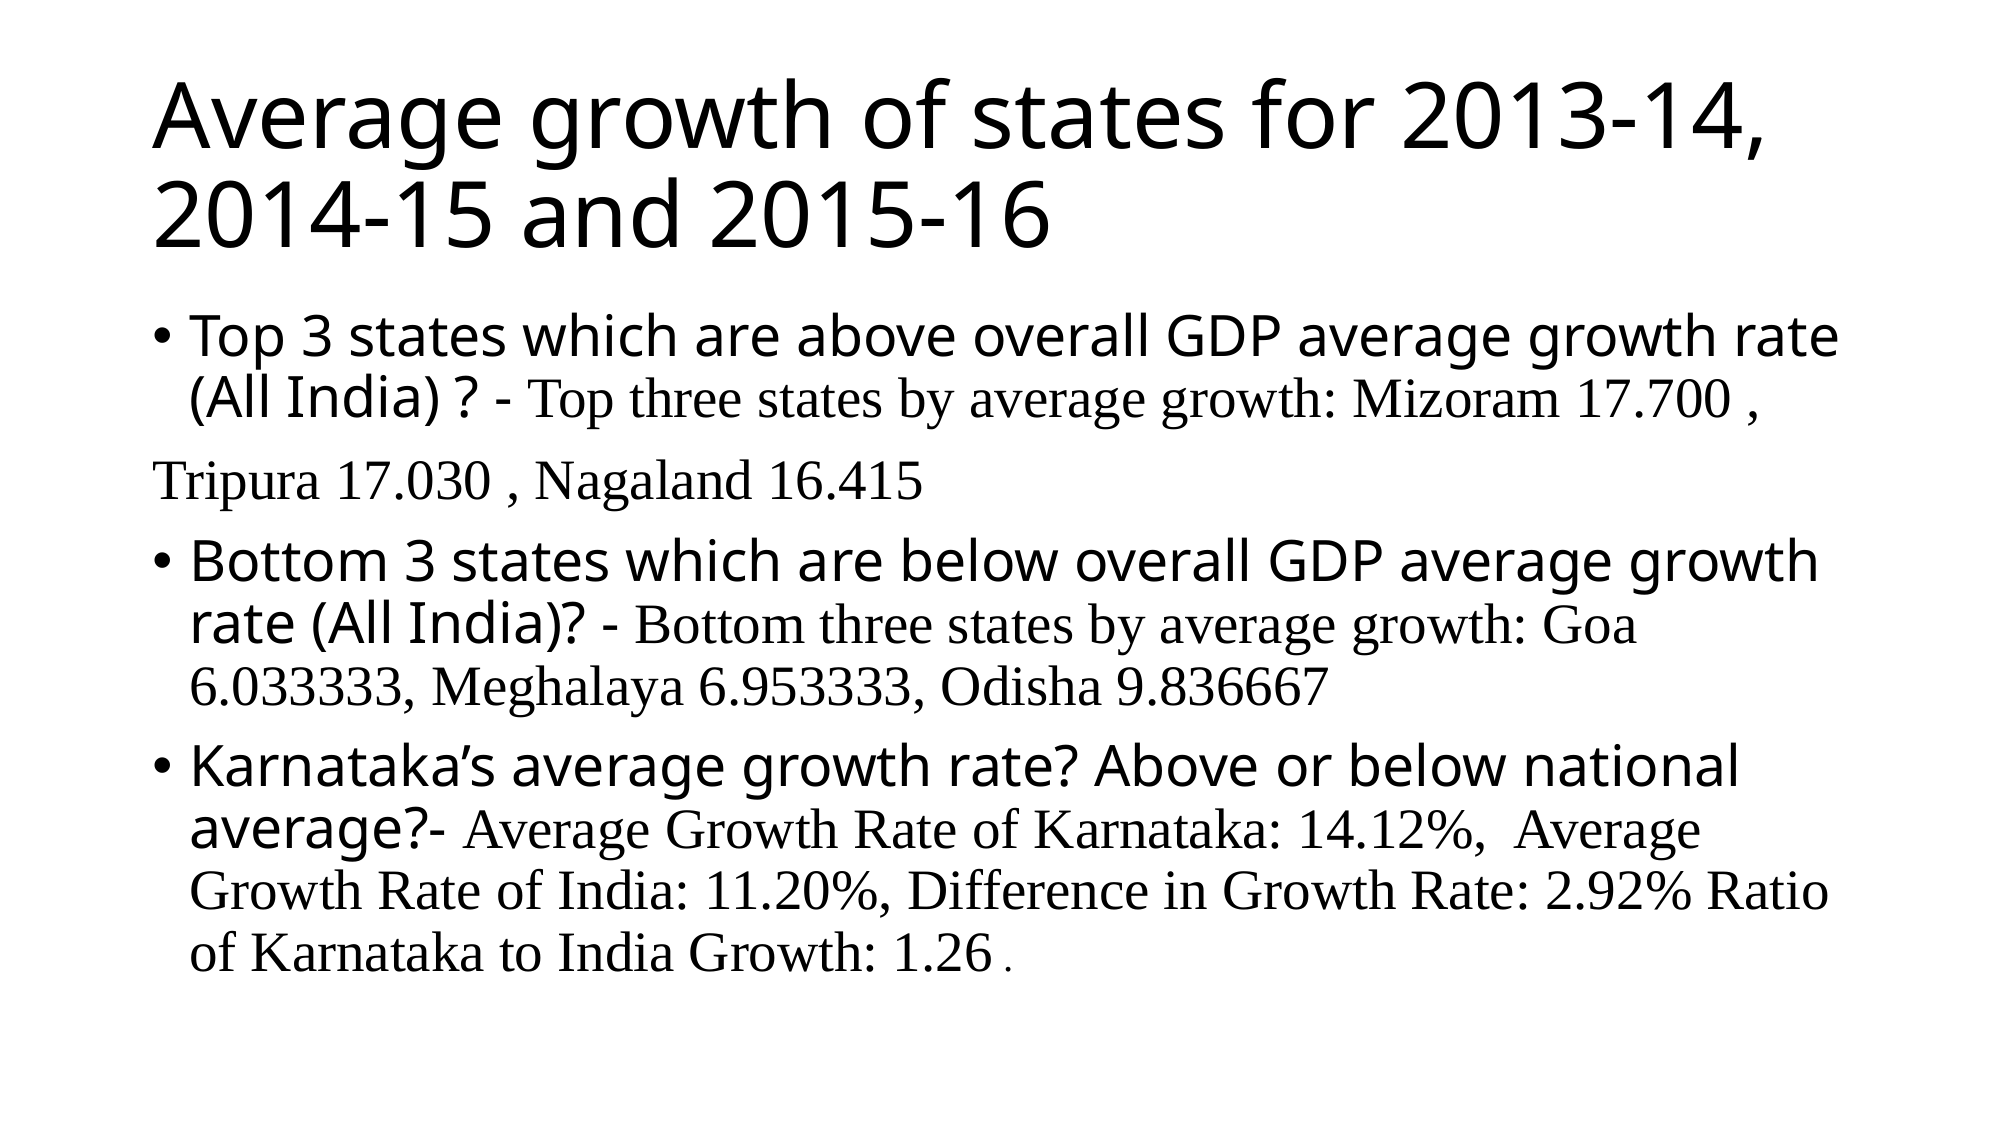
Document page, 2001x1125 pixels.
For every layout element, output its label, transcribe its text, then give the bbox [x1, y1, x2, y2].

title Average growth of states for 2013-14, 2014-15 and 2015-16 [137, 59, 1863, 278]
list Top 3 states which are above overall GDP average growth rate (All India) ? - Top three states by average growth: Mizoram 17.700 , Tripura 17.030 , Nagaland 16.415 Bottom 3 states which are below overall GDP average growth rate (All India)? - Bottom three states by average growth: Goa 6.033333, Meghalaya 6.953333, Odisha 9.836667 Karnataka’s average growth rate? Above or below national average?- Average Growth Rate of Karnataka: 14.12%, Average Growth Rate of India: 11.20%, Difference in Growth Rate: 2.92% Ratio of Karnataka to India Growth: 1.26 . [137, 299, 1863, 1014]
